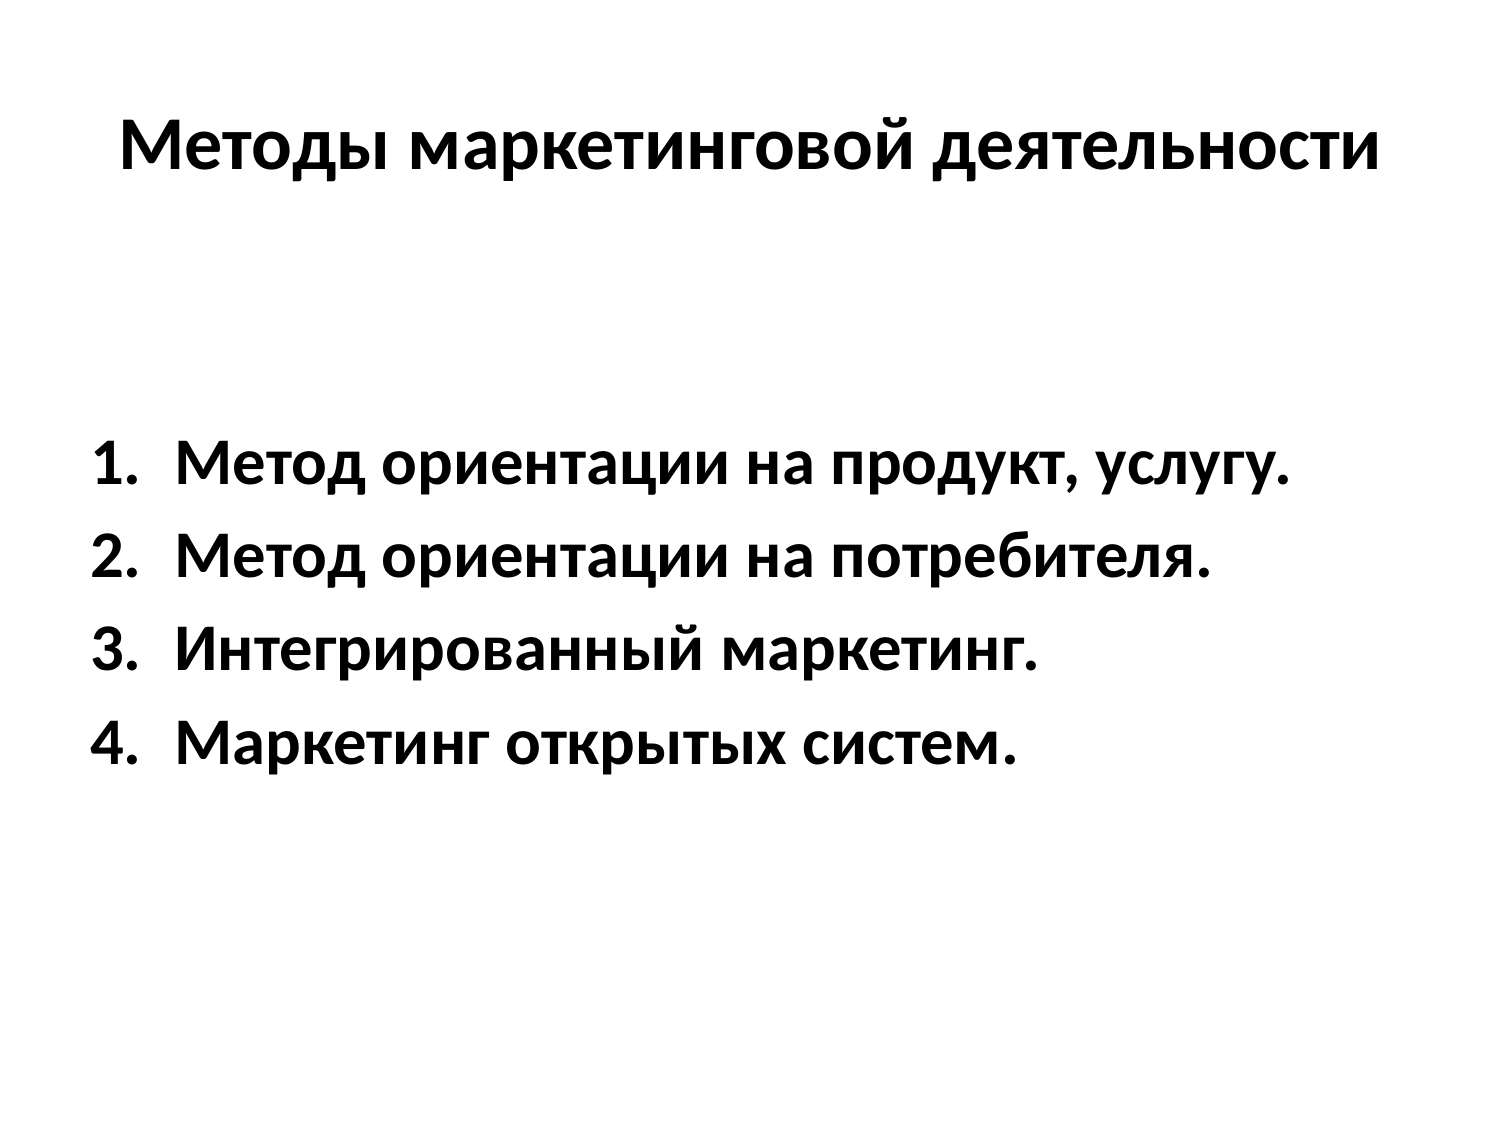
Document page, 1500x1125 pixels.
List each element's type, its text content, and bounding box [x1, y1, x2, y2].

list Метод ориентации на продукт, услугу. Метод ориентации на потребителя. Интегрированный маркетинг. Маркетинг открытых систем. [75, 410, 1425, 1005]
title Методы маркетинговой деятельности [75, 45, 1425, 233]
